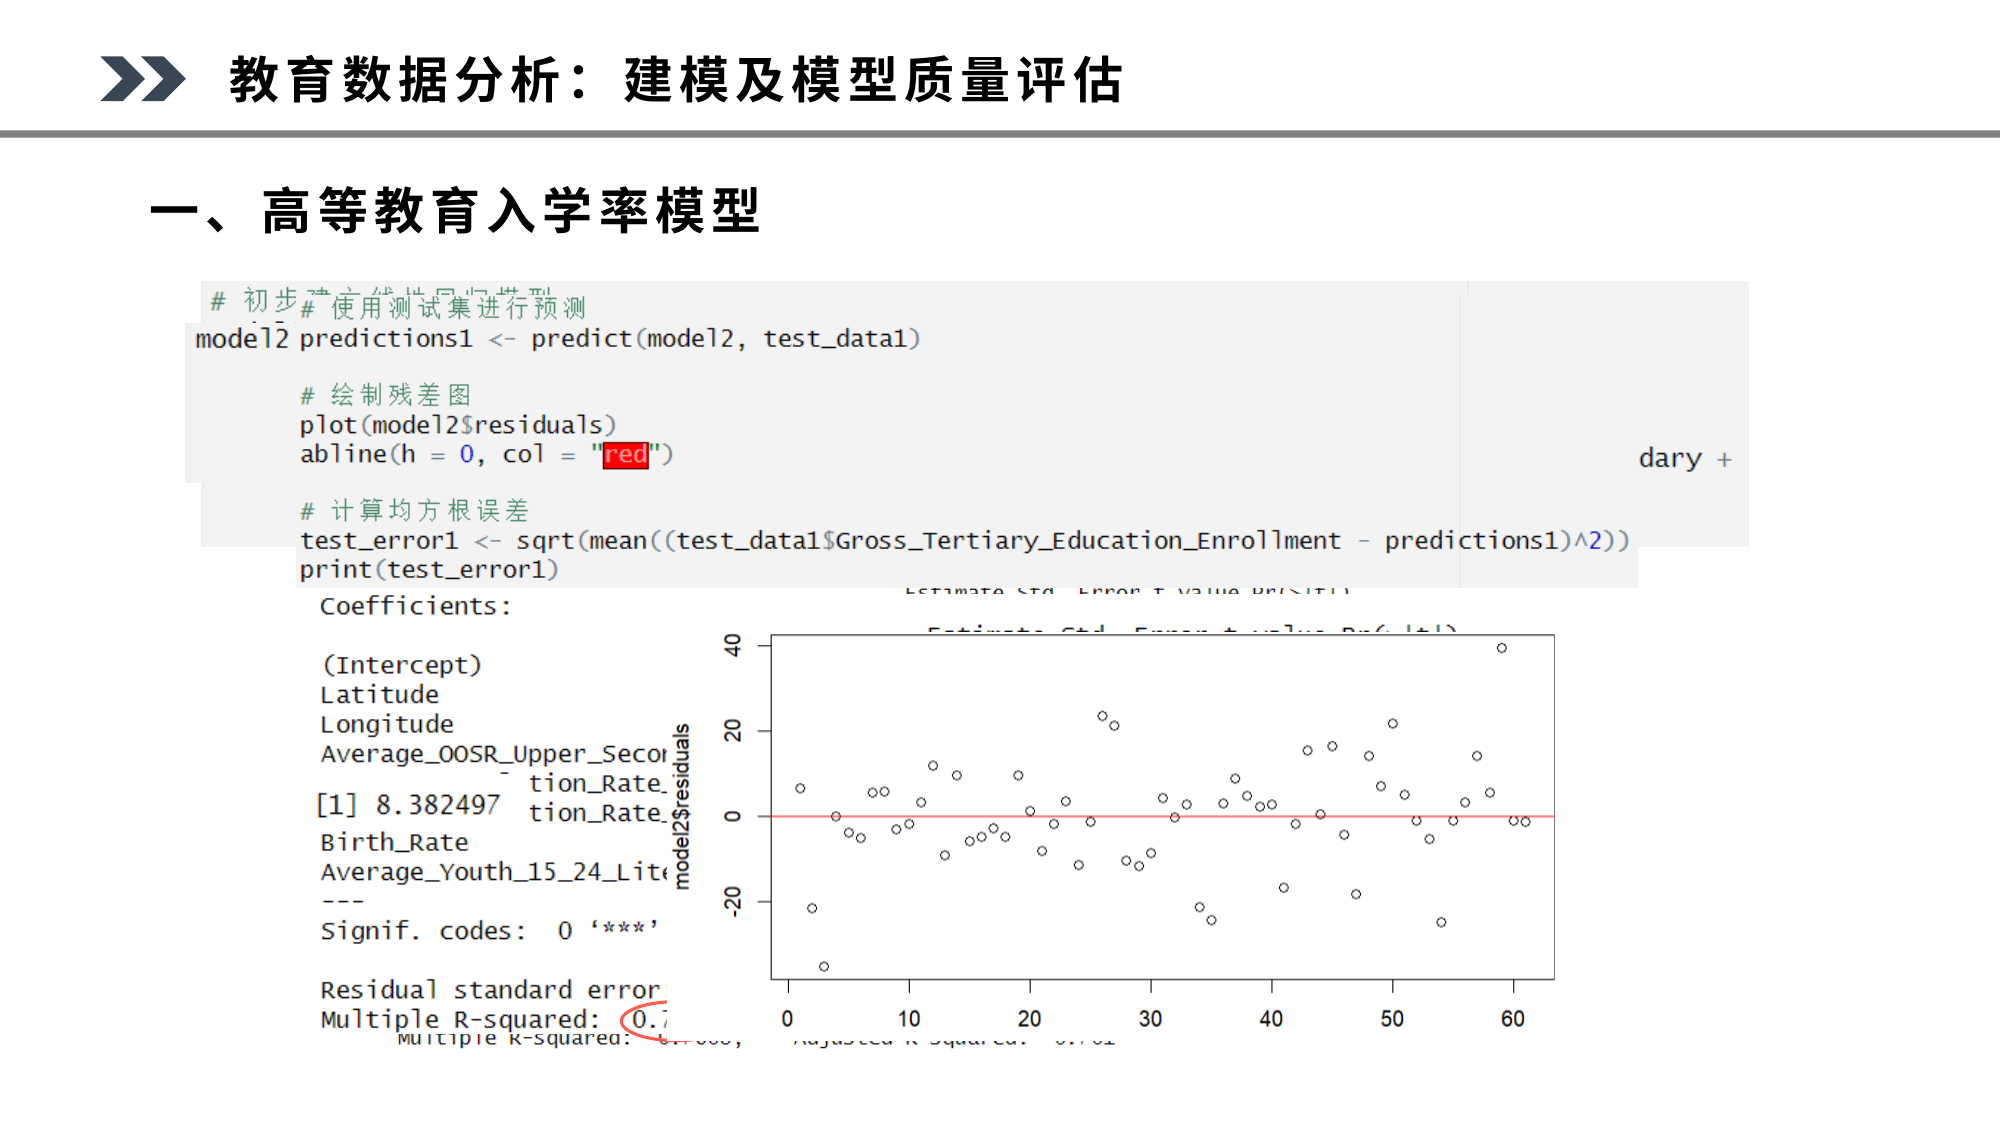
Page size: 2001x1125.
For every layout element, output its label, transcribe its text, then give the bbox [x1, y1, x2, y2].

text_box [0, 129, 2000, 139]
text_box 教育数据分析：建模及模型质量评估 [208, 37, 1145, 119]
text_box 一、高等教育入学率模型 [128, 168, 784, 250]
picture [185, 281, 1749, 1052]
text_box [100, 56, 186, 102]
